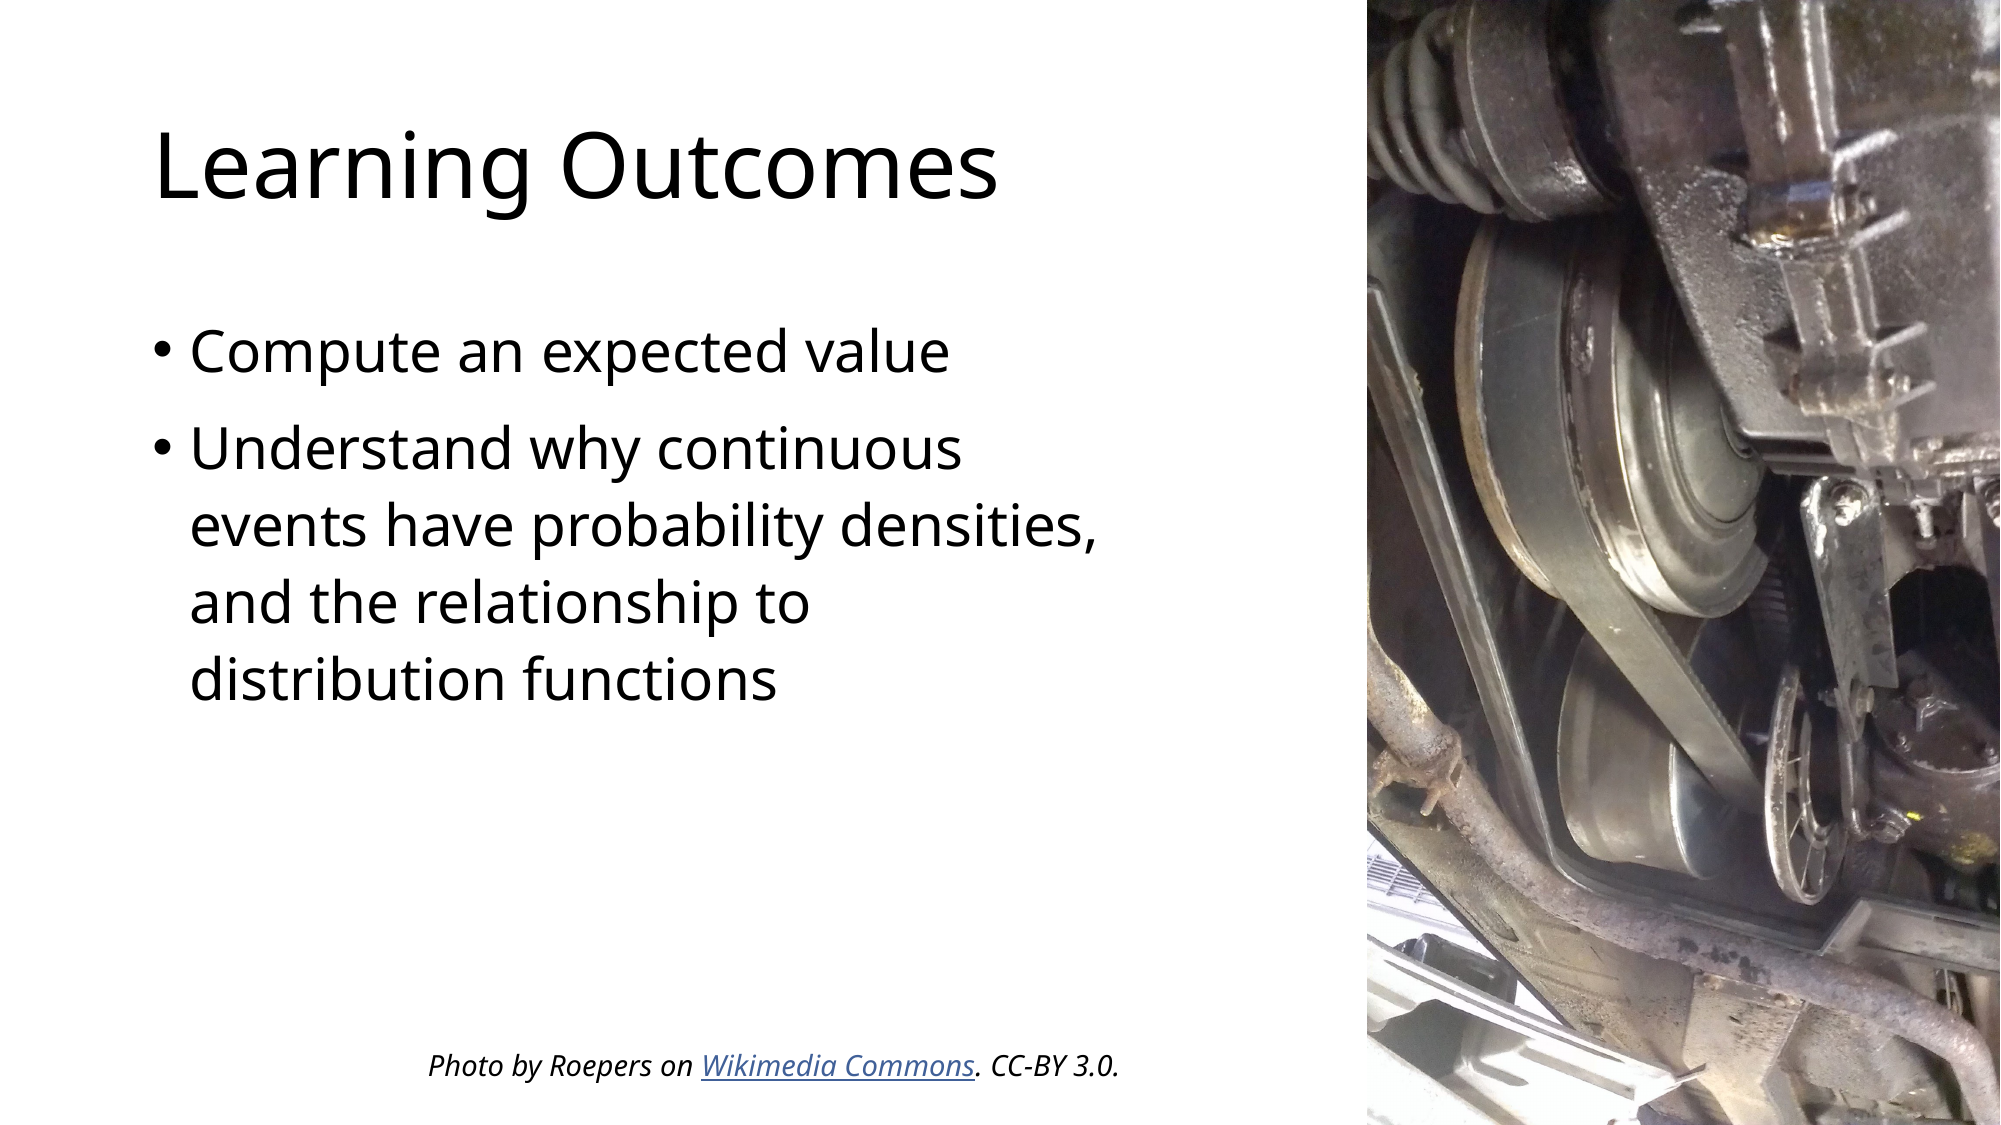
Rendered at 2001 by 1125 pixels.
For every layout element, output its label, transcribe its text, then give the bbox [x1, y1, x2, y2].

picture [1367, 0, 2000, 1125]
title Learning Outcomes [137, 59, 1367, 278]
text_box Photo by Roepers on Wikimedia Commons. CC-BY 3.0. [231, 1039, 1136, 1095]
list Compute an expected value Understand why continuous events have probability densities, and the relationship to distribution functions [137, 299, 1152, 1014]
